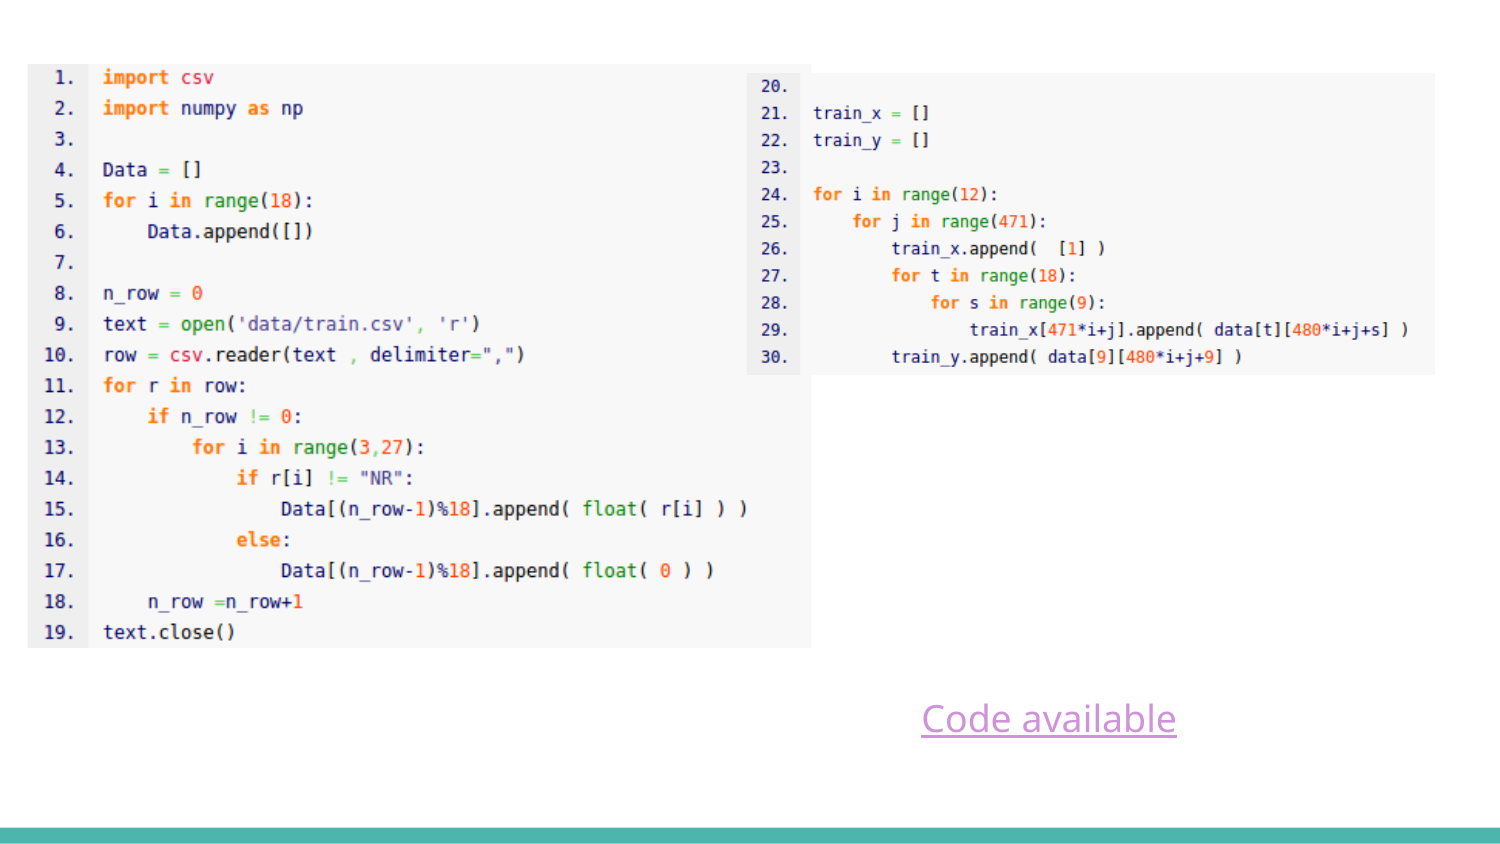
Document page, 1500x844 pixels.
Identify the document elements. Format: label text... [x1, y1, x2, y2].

text_box Code available [906, 671, 1258, 763]
picture [27, 64, 1436, 649]
